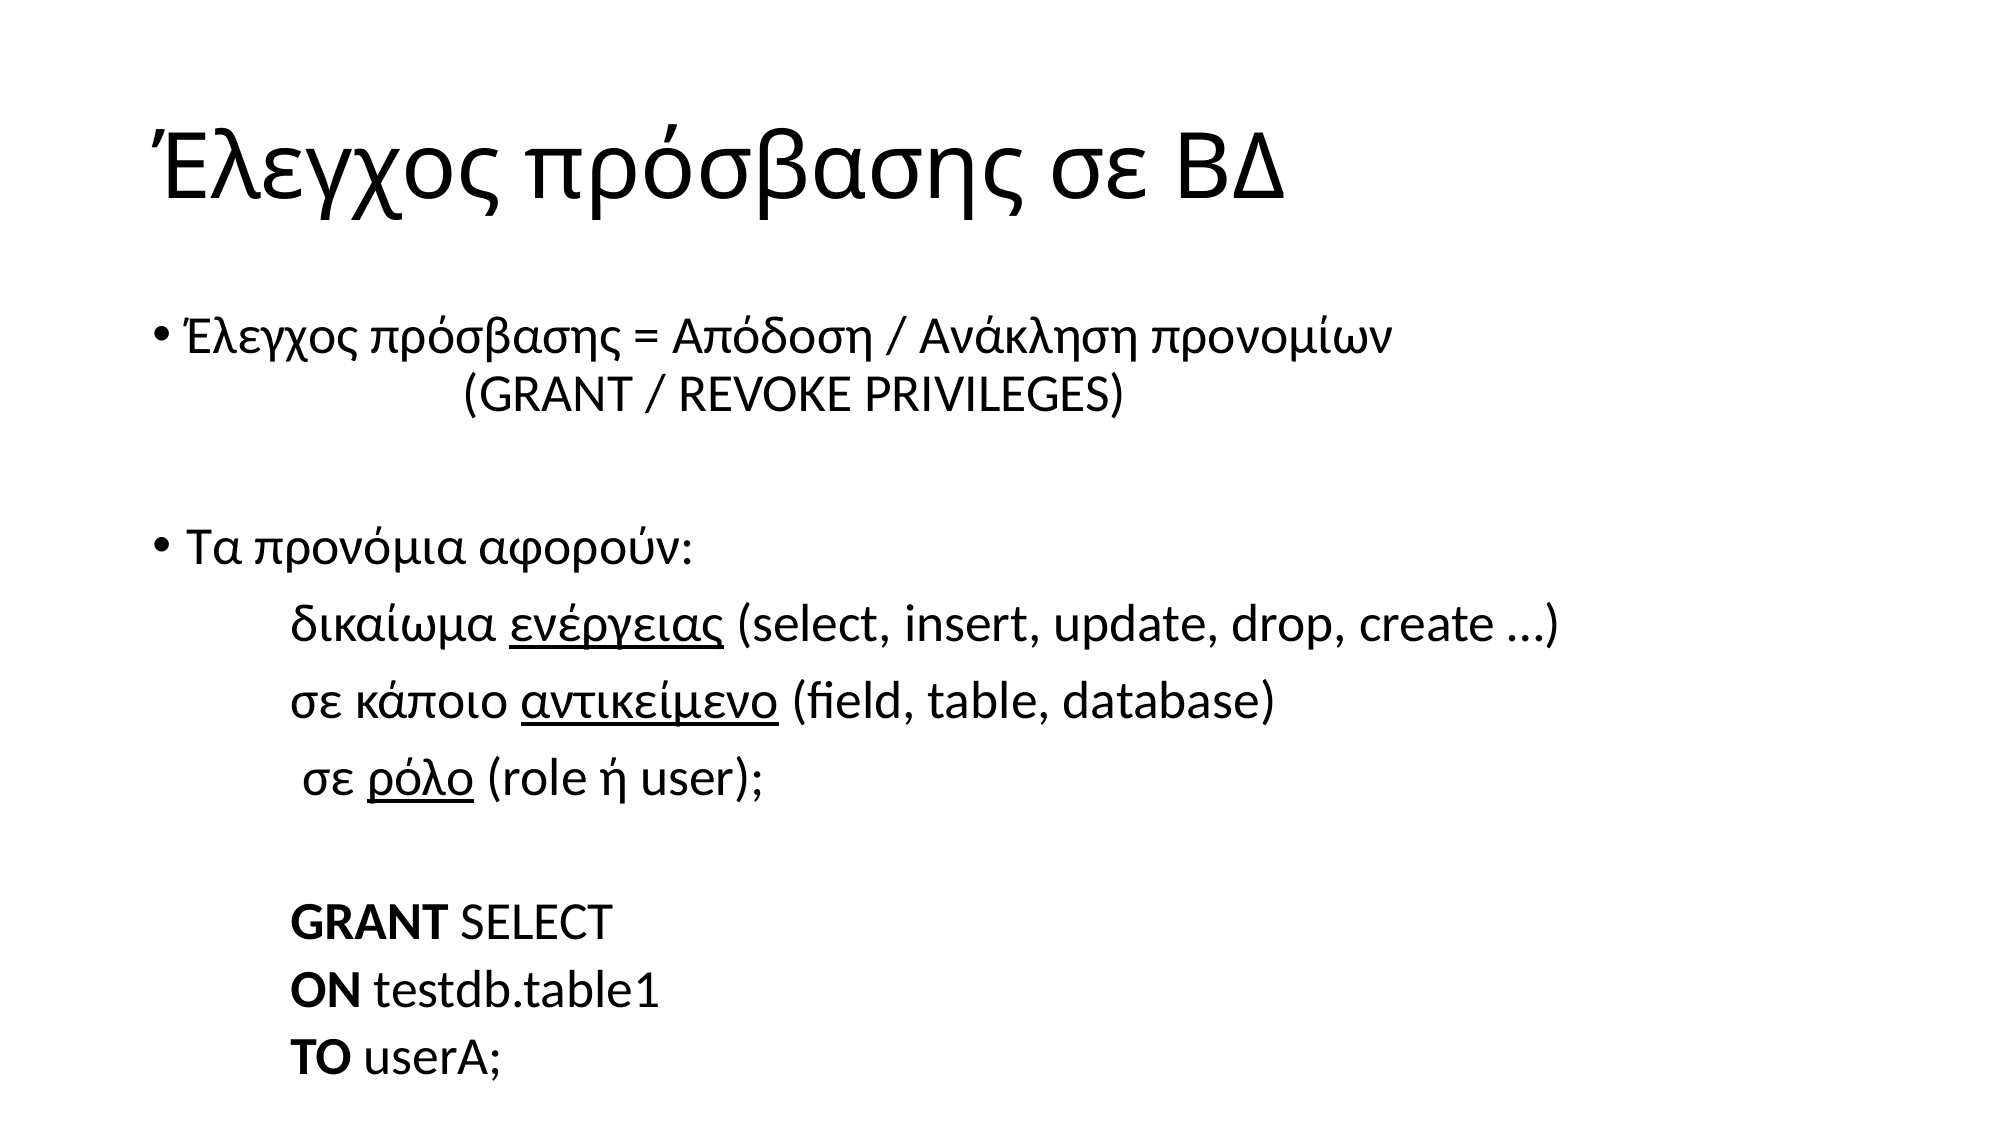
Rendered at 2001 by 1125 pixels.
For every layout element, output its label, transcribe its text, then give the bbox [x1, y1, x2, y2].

title Έλεγχος πρόσβασης σε ΒΔ [137, 59, 1863, 278]
list Έλεγχος πρόσβασης = Απόδοση / Ανάκληση προνομίων (GRANT / REVOKE PRIVILEGES) Τα προνόμια αφορούν: δικαίωμα ενέργειας (select, insert, update, drop, create …) σε κάποιο αντικείμενο (field, table, database) σε ρόλο (role ή user); GRANT SELECT ON testdb.table1 TO userA; [137, 299, 1863, 1100]
